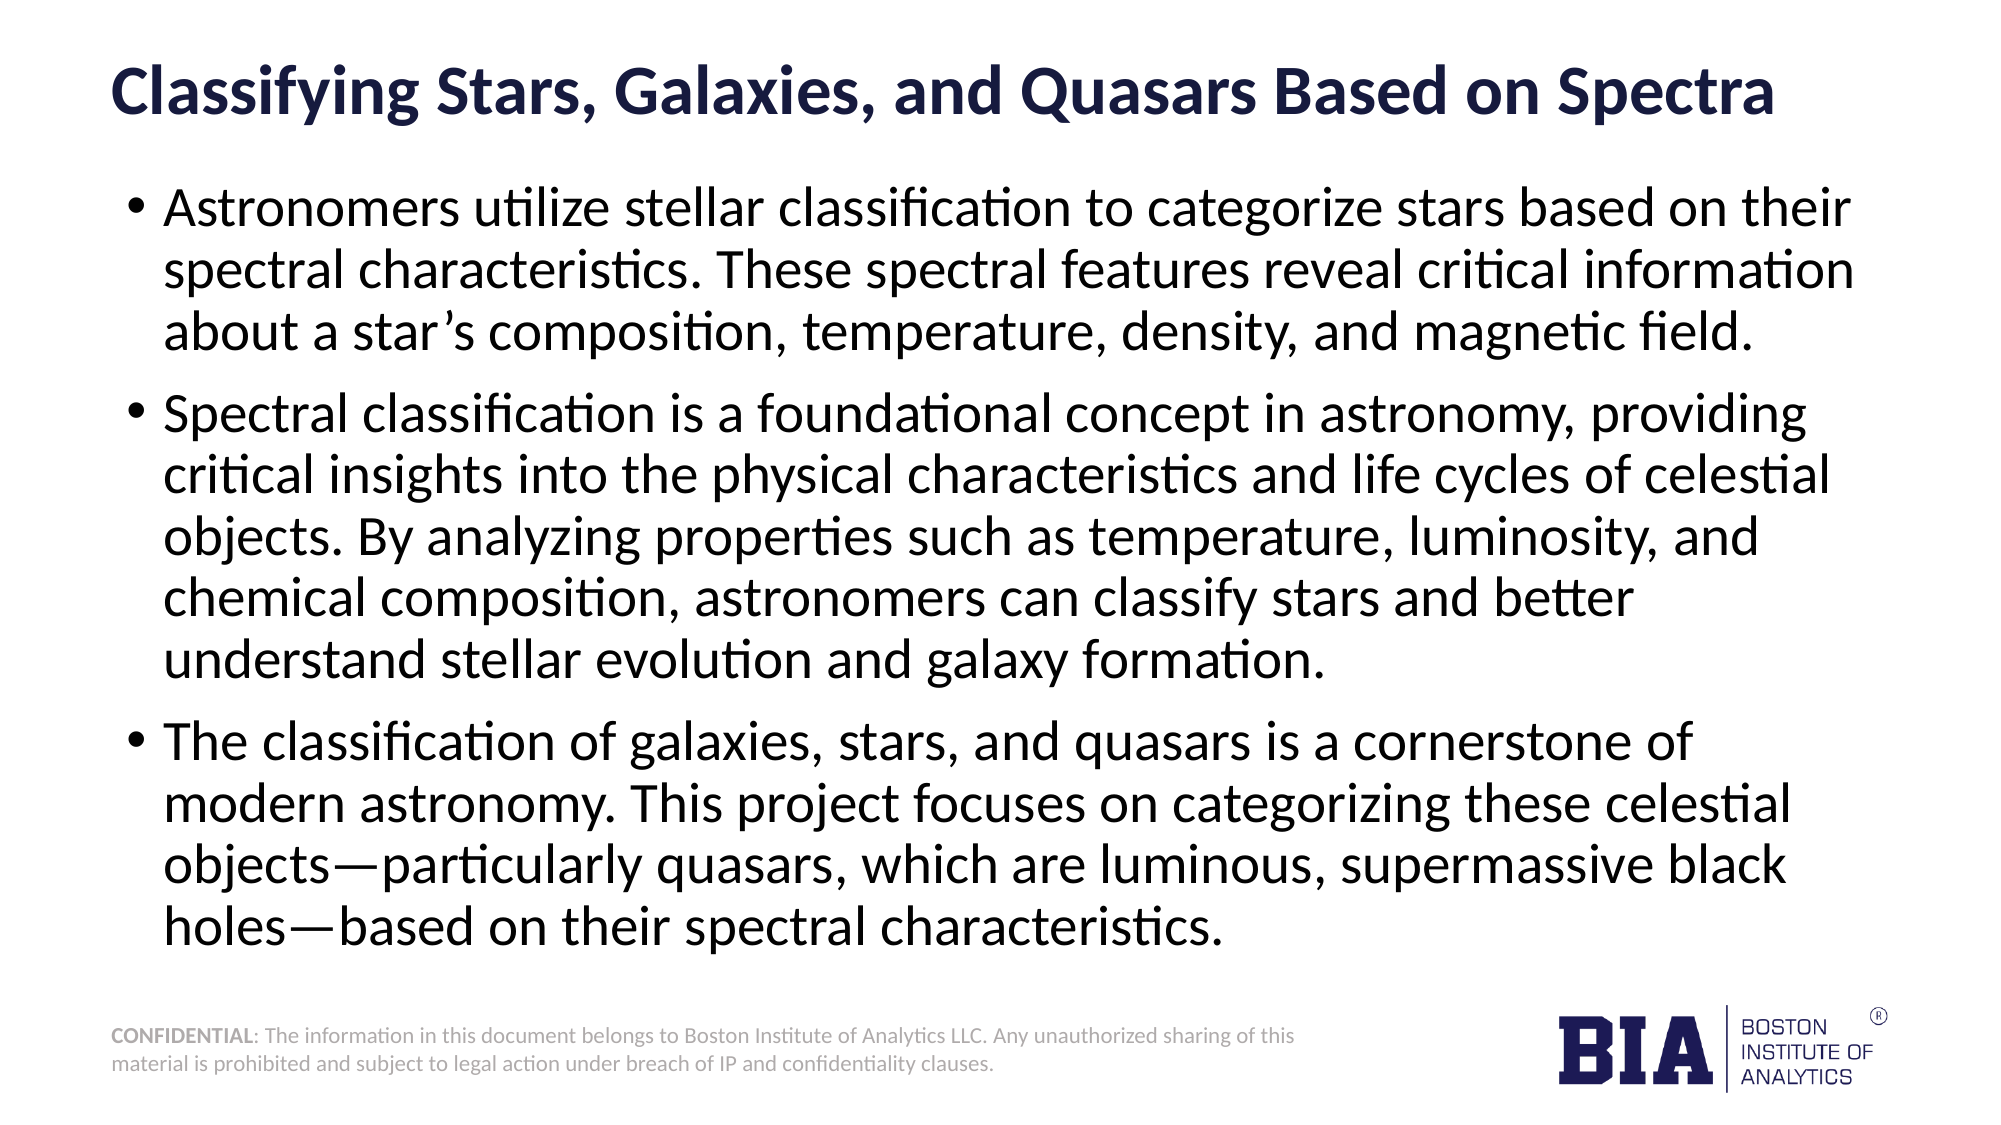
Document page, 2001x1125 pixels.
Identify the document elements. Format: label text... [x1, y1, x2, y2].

list Astronomers utilize stellar classification to categorize stars based on their spectral characteristics. These spectral features reveal critical information about a star’s composition, temperature, density, and magnetic field. Spectral classification is a foundational concept in astronomy, providing critical insights into the physical characteristics and life cycles of celestial objects. By analyzing properties such as temperature, luminosity, and chemical composition, astronomers can classify stars and better understand stellar evolution and galaxy formation. The classification of galaxies, stars, and quasars is a cornerstone of modern astronomy. This project focuses on categorizing these celestial objects—particularly quasars, which are luminous, supermassive black holes—based on their spectral characteristics. [111, 170, 1889, 997]
title Classifying Stars, Galaxies, and Quasars Based on Spectra [111, 41, 1889, 143]
picture [1557, 1003, 1889, 1094]
